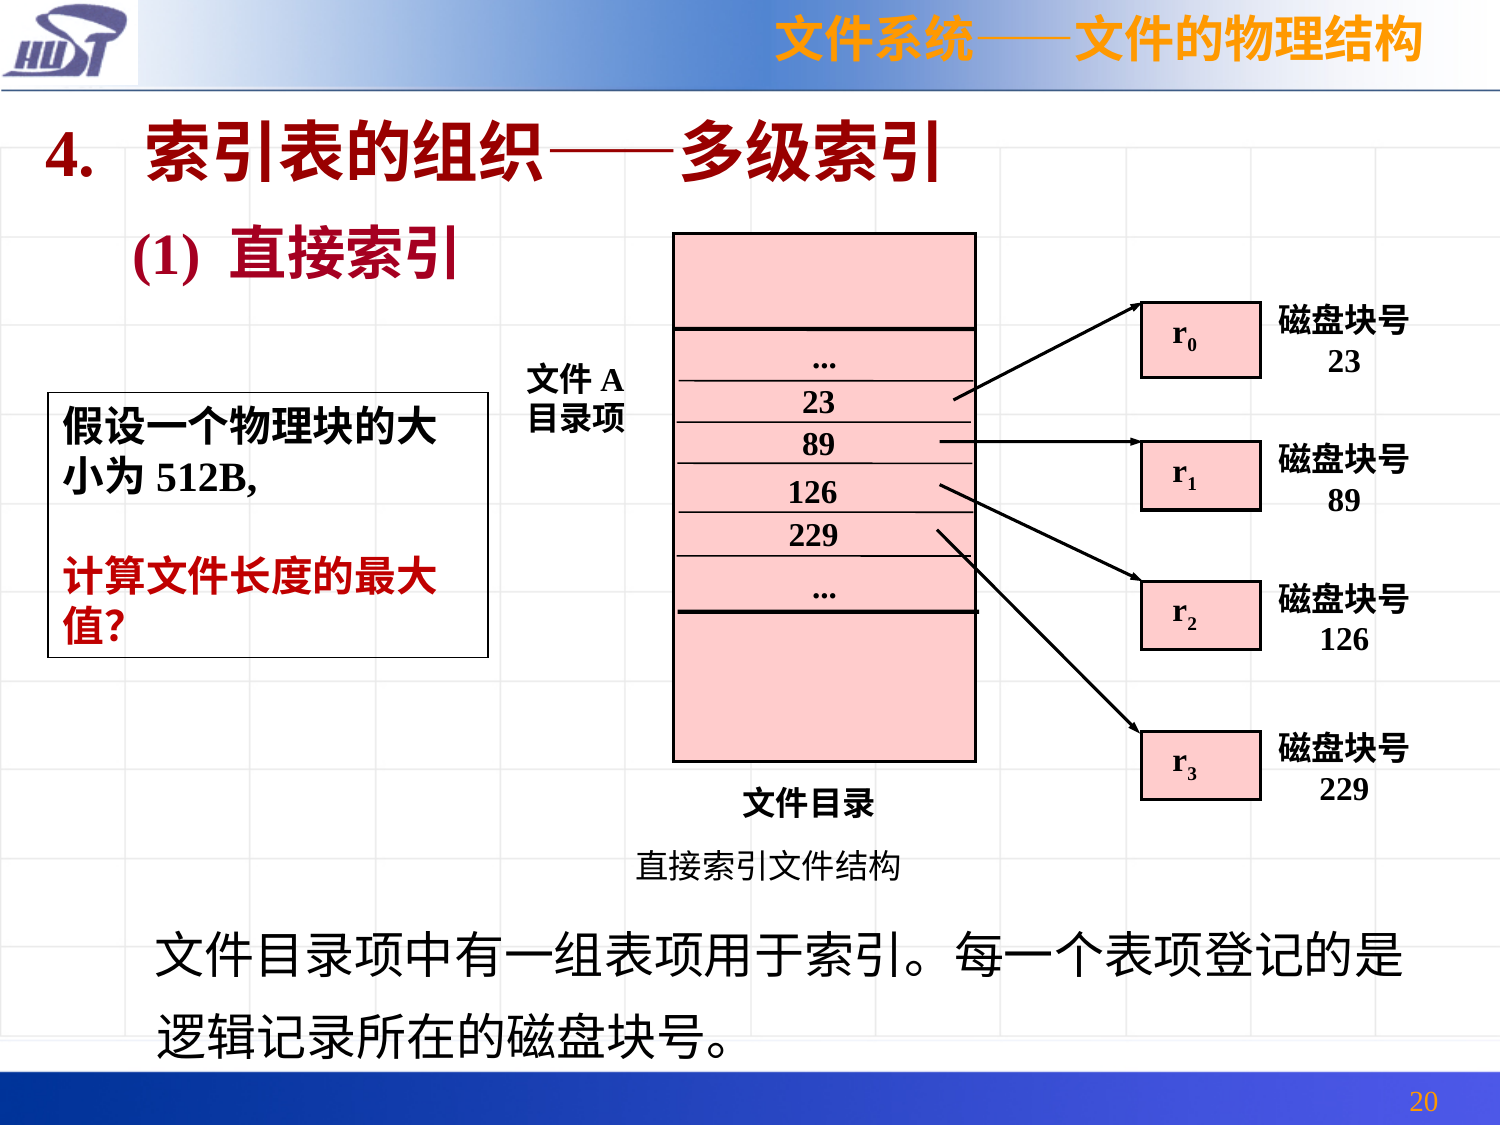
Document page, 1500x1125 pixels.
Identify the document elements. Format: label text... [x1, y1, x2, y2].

text_box 文件目录项中有一组表项用于索引。每一个表项登记的是 逻辑记录所在的磁盘块号。 [73, 904, 1460, 1073]
text_box 20 [1393, 1073, 1455, 1125]
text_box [510, 232, 1481, 839]
text_box 4. 索引表的组织——多级索引 (1) 直接索引 [30, 86, 1396, 294]
text_box 文件系统——文件的物理结构 [62, 6, 1440, 76]
text_box 直接索引文件结构 [621, 847, 942, 893]
picture [0, 0, 1500, 1125]
text_box 假设一个物理块的大小为512B, 计算文件长度的最大值？ [47, 392, 488, 658]
